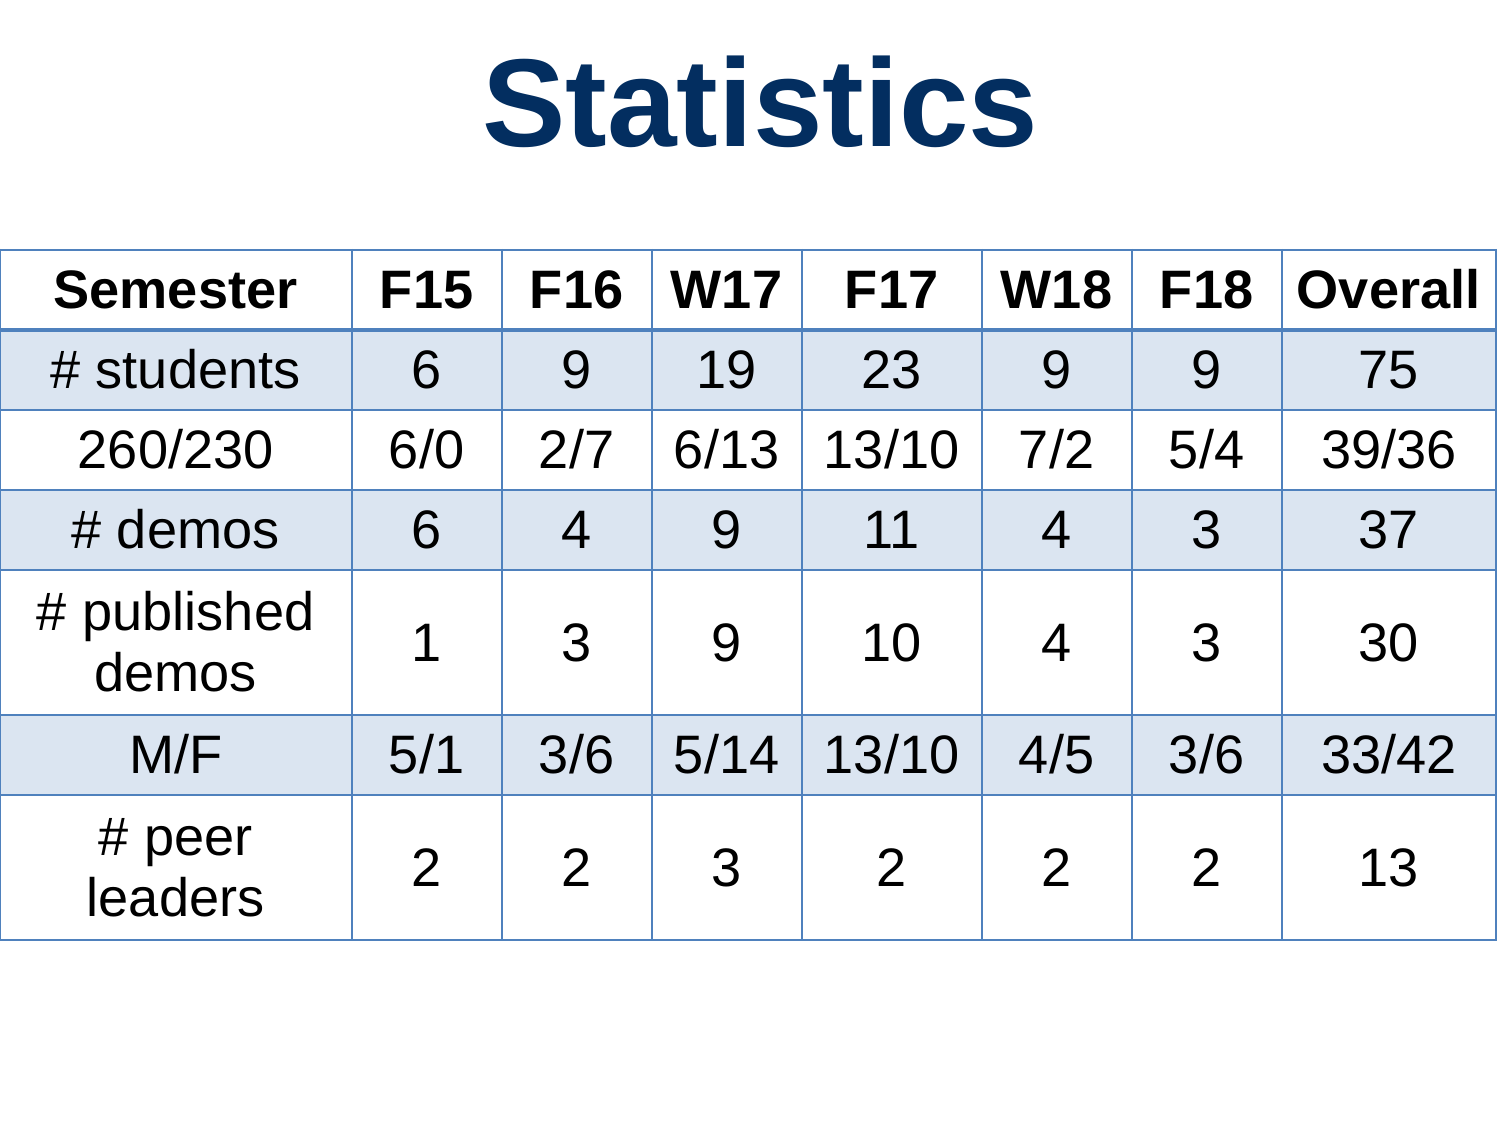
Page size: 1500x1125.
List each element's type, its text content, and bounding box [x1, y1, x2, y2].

table_cell 6 [353, 491, 501, 569]
table_cell 3/6 [1133, 716, 1281, 794]
table_cell 9 [1133, 332, 1281, 409]
table_header W18 [983, 251, 1131, 328]
table_cell 260/230 [1, 411, 351, 489]
table_header F18 [1133, 251, 1281, 328]
table_cell 23 [803, 332, 981, 409]
table_cell 3 [1133, 491, 1281, 569]
table_cell 2 [983, 796, 1131, 939]
table_cell 3 [653, 796, 801, 939]
table_cell 3/6 [503, 716, 651, 794]
table_header F15 [353, 251, 501, 328]
table_cell M/F [1, 716, 351, 794]
table_cell 9 [653, 571, 801, 714]
table_cell 5/4 [1133, 411, 1281, 489]
table_cell 3 [503, 571, 651, 714]
table_cell 4 [983, 571, 1131, 714]
text_box Statistics [468, 14, 1054, 179]
table_cell 6/0 [353, 411, 501, 489]
table_cell 6/13 [653, 411, 801, 489]
table_cell 13 [1283, 796, 1495, 939]
table_cell 9 [653, 491, 801, 569]
table_cell 2 [1133, 796, 1281, 939]
table_cell 4 [503, 491, 651, 569]
table_cell # published demos [1, 571, 351, 714]
table_cell 4 [983, 491, 1131, 569]
table_cell 37 [1283, 491, 1495, 569]
table_header W17 [653, 251, 801, 328]
table_header F17 [803, 251, 981, 328]
table_cell 13/10 [803, 716, 981, 794]
table_cell # students [1, 332, 351, 409]
table_cell 9 [983, 332, 1131, 409]
table_header Semester [1, 251, 351, 328]
table_cell 30 [1283, 571, 1495, 714]
table_cell 75 [1283, 332, 1495, 409]
table_cell 5/14 [653, 716, 801, 794]
table_cell 1 [353, 571, 501, 714]
table_cell # demos [1, 491, 351, 569]
table_cell 9 [503, 332, 651, 409]
table_cell 2 [353, 796, 501, 939]
table_cell 33/42 [1283, 716, 1495, 794]
table_header Overall [1283, 251, 1495, 328]
table_cell 6 [353, 332, 501, 409]
table_cell 5/1 [353, 716, 501, 794]
table_cell 7/2 [983, 411, 1131, 489]
table_cell 10 [803, 571, 981, 714]
table_cell 2 [503, 796, 651, 939]
table_header F16 [503, 251, 651, 328]
table_cell 13/10 [803, 411, 981, 489]
table_cell 3 [1133, 571, 1281, 714]
table_cell 39/36 [1283, 411, 1495, 489]
table_cell 4/5 [983, 716, 1131, 794]
table_cell 11 [803, 491, 981, 569]
table_cell 2/7 [503, 411, 651, 489]
table_cell 19 [653, 332, 801, 409]
table_cell 2 [803, 796, 981, 939]
table_cell # peer leaders [1, 796, 351, 939]
